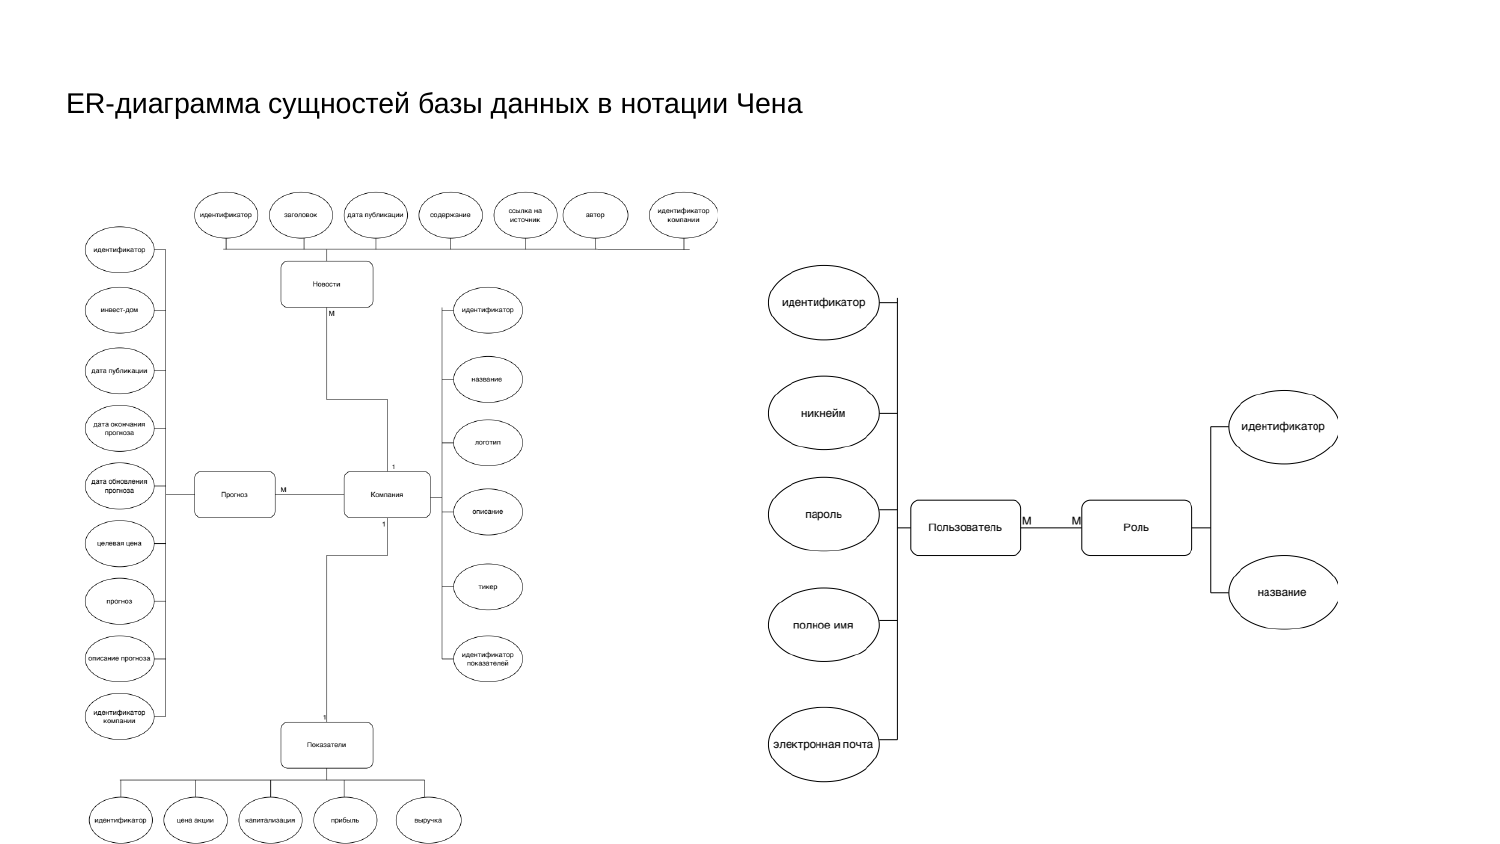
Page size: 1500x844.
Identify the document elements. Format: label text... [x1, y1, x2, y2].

picture [767, 264, 1339, 783]
title ER-диаграмма сущностей базы данных в нотации Чена [51, 72, 1449, 167]
picture [84, 191, 718, 844]
